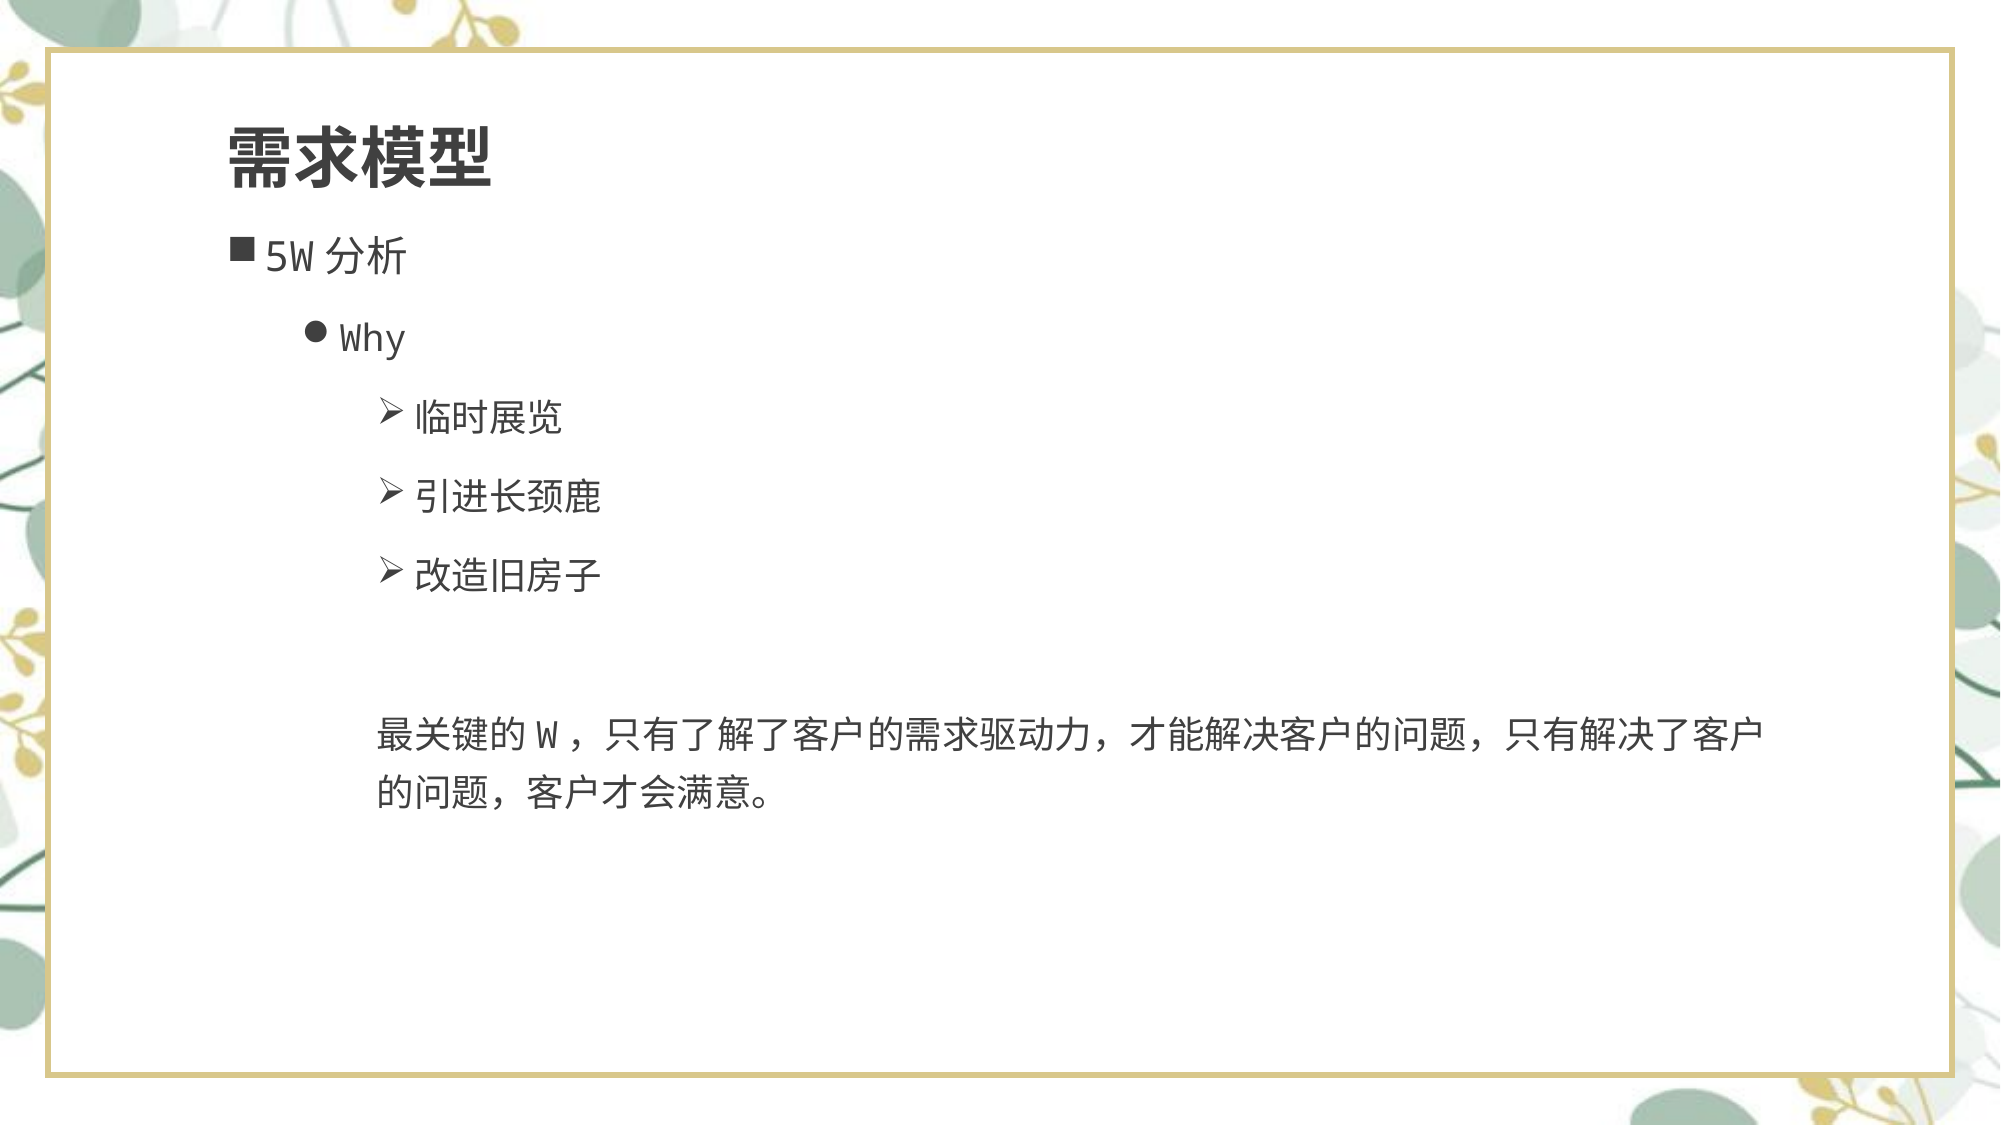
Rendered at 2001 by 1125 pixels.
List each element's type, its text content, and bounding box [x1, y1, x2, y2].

picture [0, 0, 2001, 1125]
title 需求模型 [210, 96, 1790, 214]
list 5W分析 Why 临时展览 引进长颈鹿 改造旧房子 最关键的W，只有了解了客户的需求驱动力，才能解决客户的问题，只有解决了客户的问题，客户才会满意。 [210, 214, 1790, 921]
